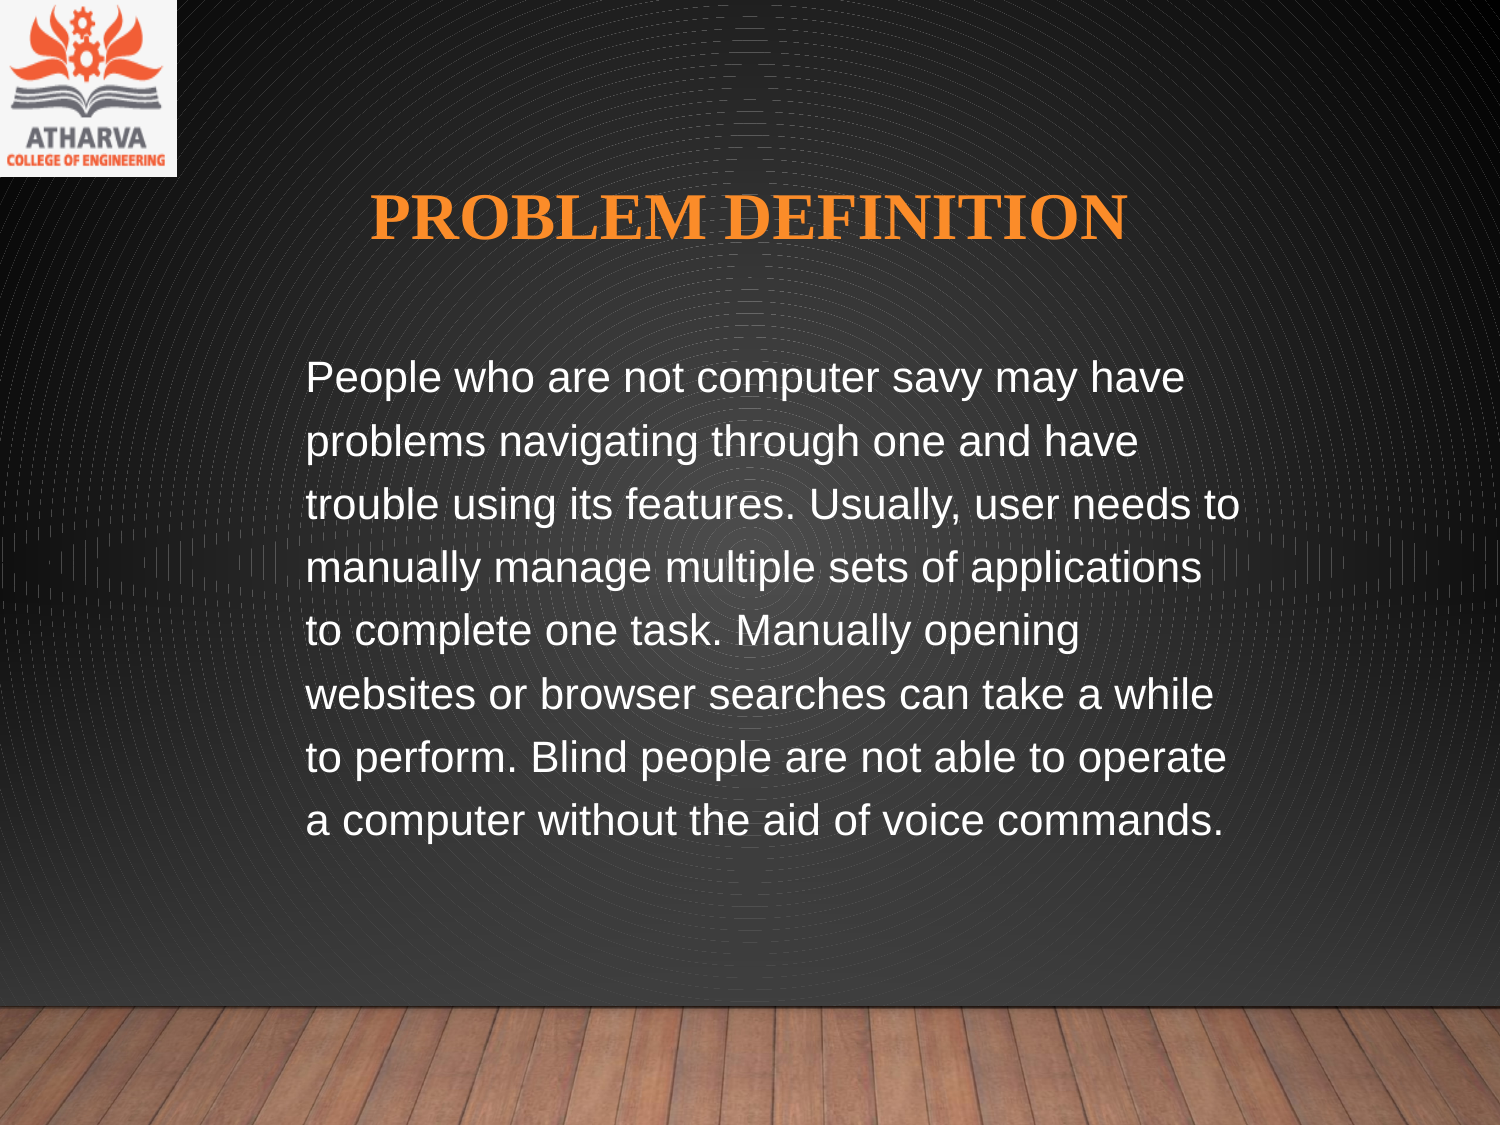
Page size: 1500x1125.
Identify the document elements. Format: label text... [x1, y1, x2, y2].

list People who are not computer savy may have problems navigating through one and have trouble using its features. Usually, user needs to manually manage multiple sets of applications to complete one task. Manually opening websites or browser searches can take a while to perform. Blind people are not able to operate a computer without the aid of voice commands. [236, 330, 1263, 897]
title Problem Definition [236, 131, 1263, 305]
picture [0, 1006, 1500, 1125]
picture [0, 0, 177, 177]
